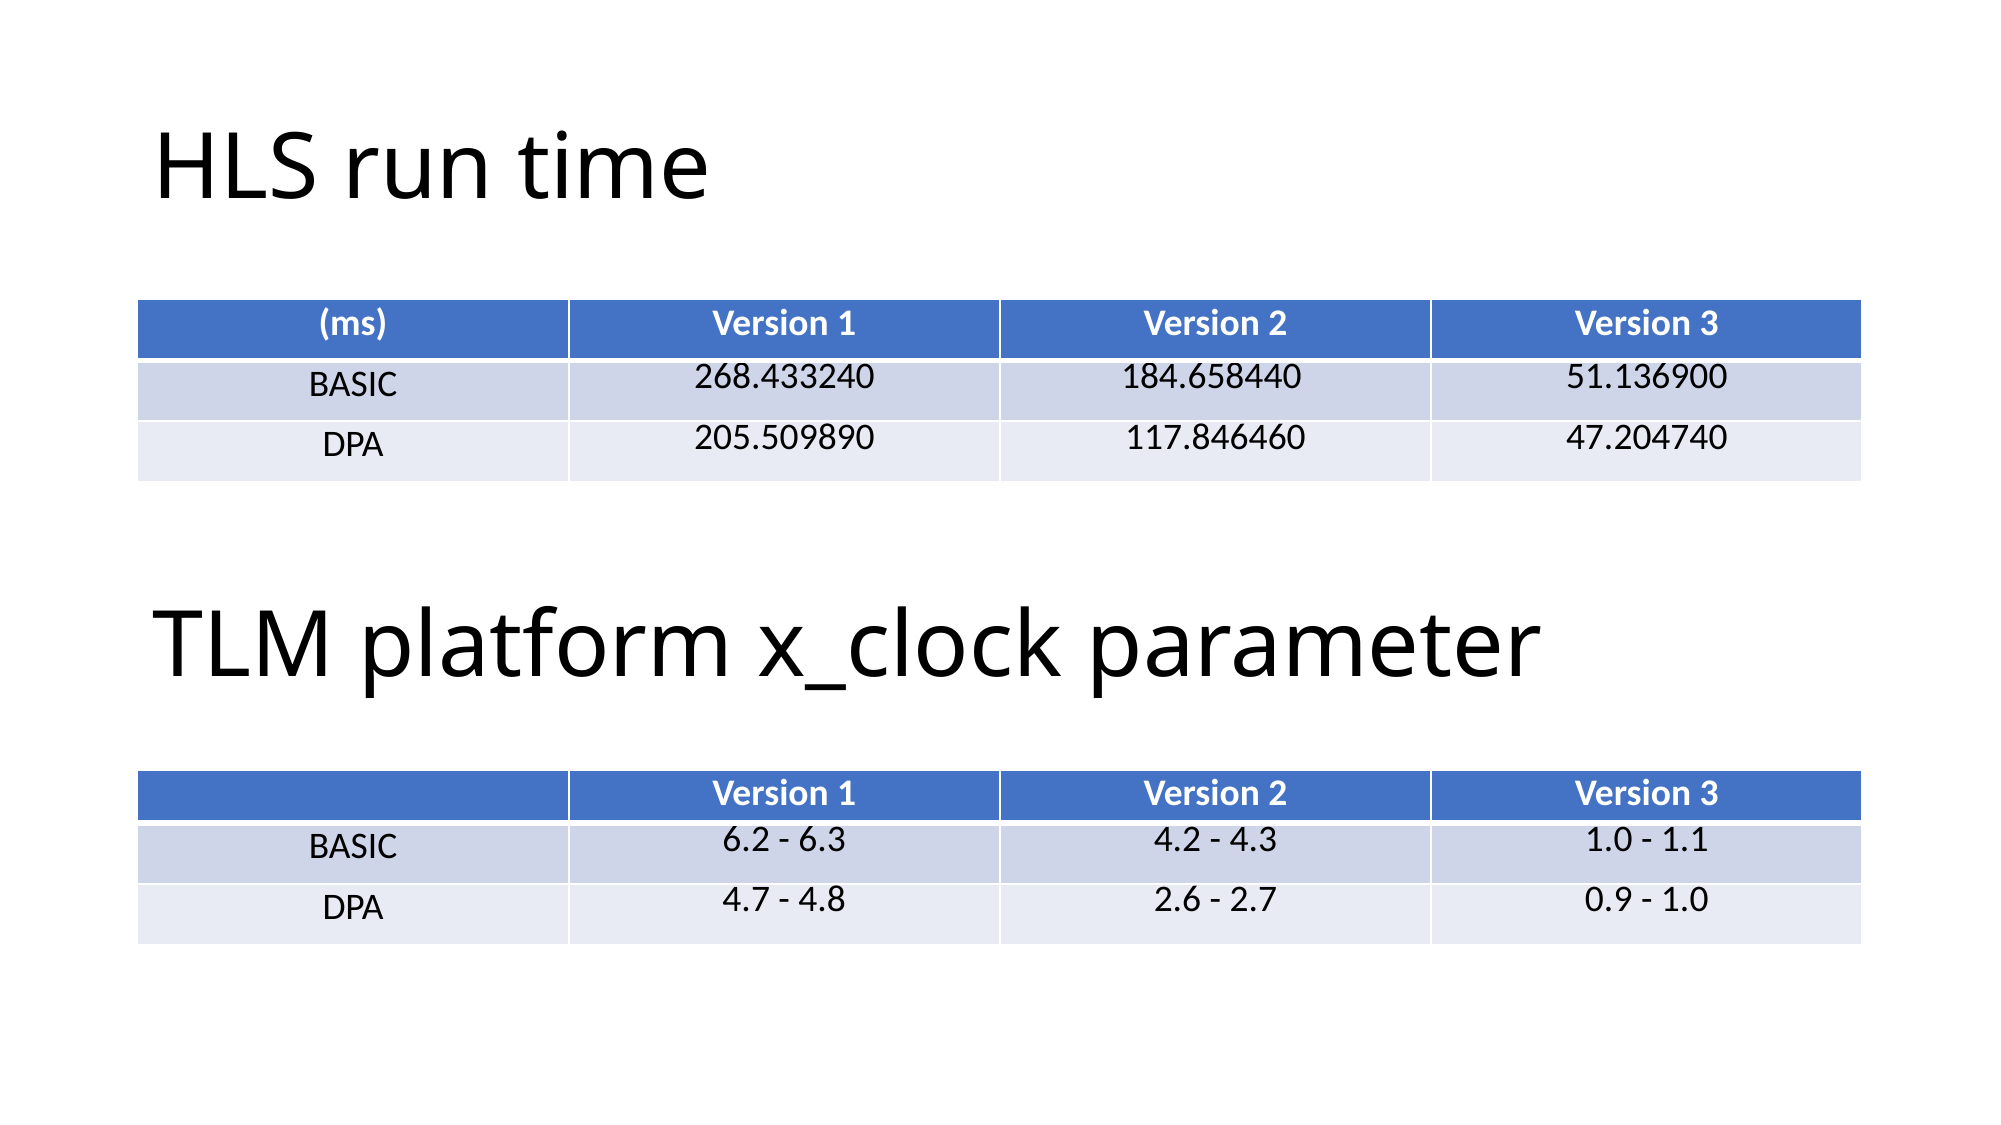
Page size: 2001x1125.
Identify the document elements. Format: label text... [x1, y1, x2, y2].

table_cell BASIC [138, 363, 568, 420]
table_header Version 2 [1001, 771, 1430, 820]
table_cell 6.2 - 6.3 [570, 826, 999, 883]
table_cell 4.2 - 4.3 [1001, 826, 1430, 883]
table_header (ms) [138, 300, 568, 358]
table_cell 184.658440 [1001, 363, 1430, 420]
table_cell 4.7 - 4.8 [570, 885, 999, 944]
title HLS run time [137, 59, 1863, 278]
table_header Version 2 [1001, 300, 1430, 358]
text_box TLM platform x_clock parameter [137, 534, 1863, 752]
table_cell 117.846460 [1001, 422, 1430, 481]
table_cell 47.204740 [1432, 422, 1861, 481]
table_cell 1.0 - 1.1 [1432, 826, 1861, 883]
table_cell DPA [138, 422, 568, 481]
table_cell 268.433240 [570, 363, 999, 420]
table_cell BASIC [138, 826, 568, 883]
table_header Version 3 [1432, 300, 1861, 358]
table_cell DPA [138, 885, 568, 944]
table_header [138, 771, 568, 820]
table_header Version 1 [570, 771, 999, 820]
table_header Version 1 [570, 300, 999, 358]
table_cell 2.6 - 2.7 [1001, 885, 1430, 944]
table_cell 51.136900 [1432, 363, 1861, 420]
table_cell 205.509890 [570, 422, 999, 481]
table_cell 0.9 - 1.0 [1432, 885, 1861, 944]
table_header Version 3 [1432, 771, 1861, 820]
